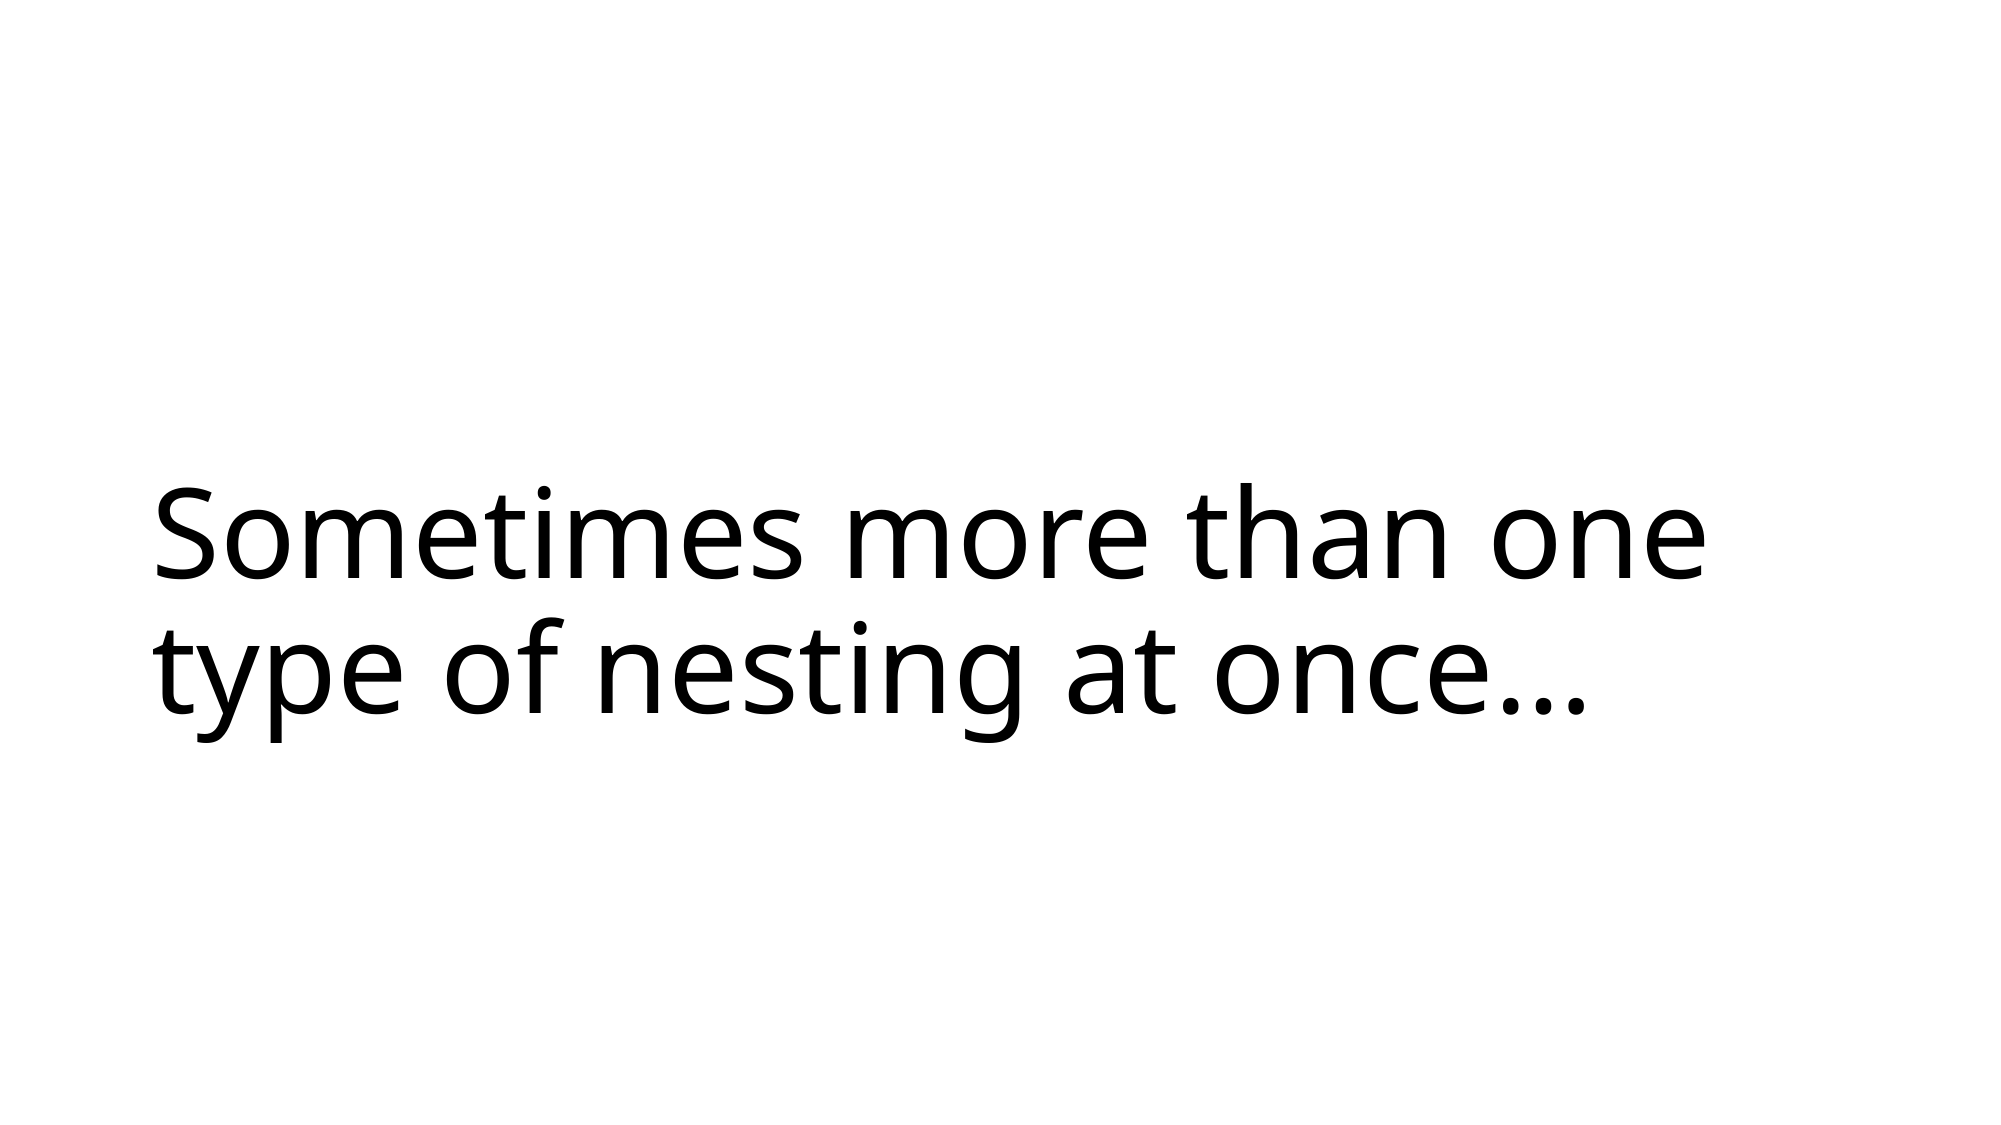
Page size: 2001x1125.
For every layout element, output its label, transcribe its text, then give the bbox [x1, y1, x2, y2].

title Sometimes more than one type of nesting at once… [136, 280, 1862, 749]
